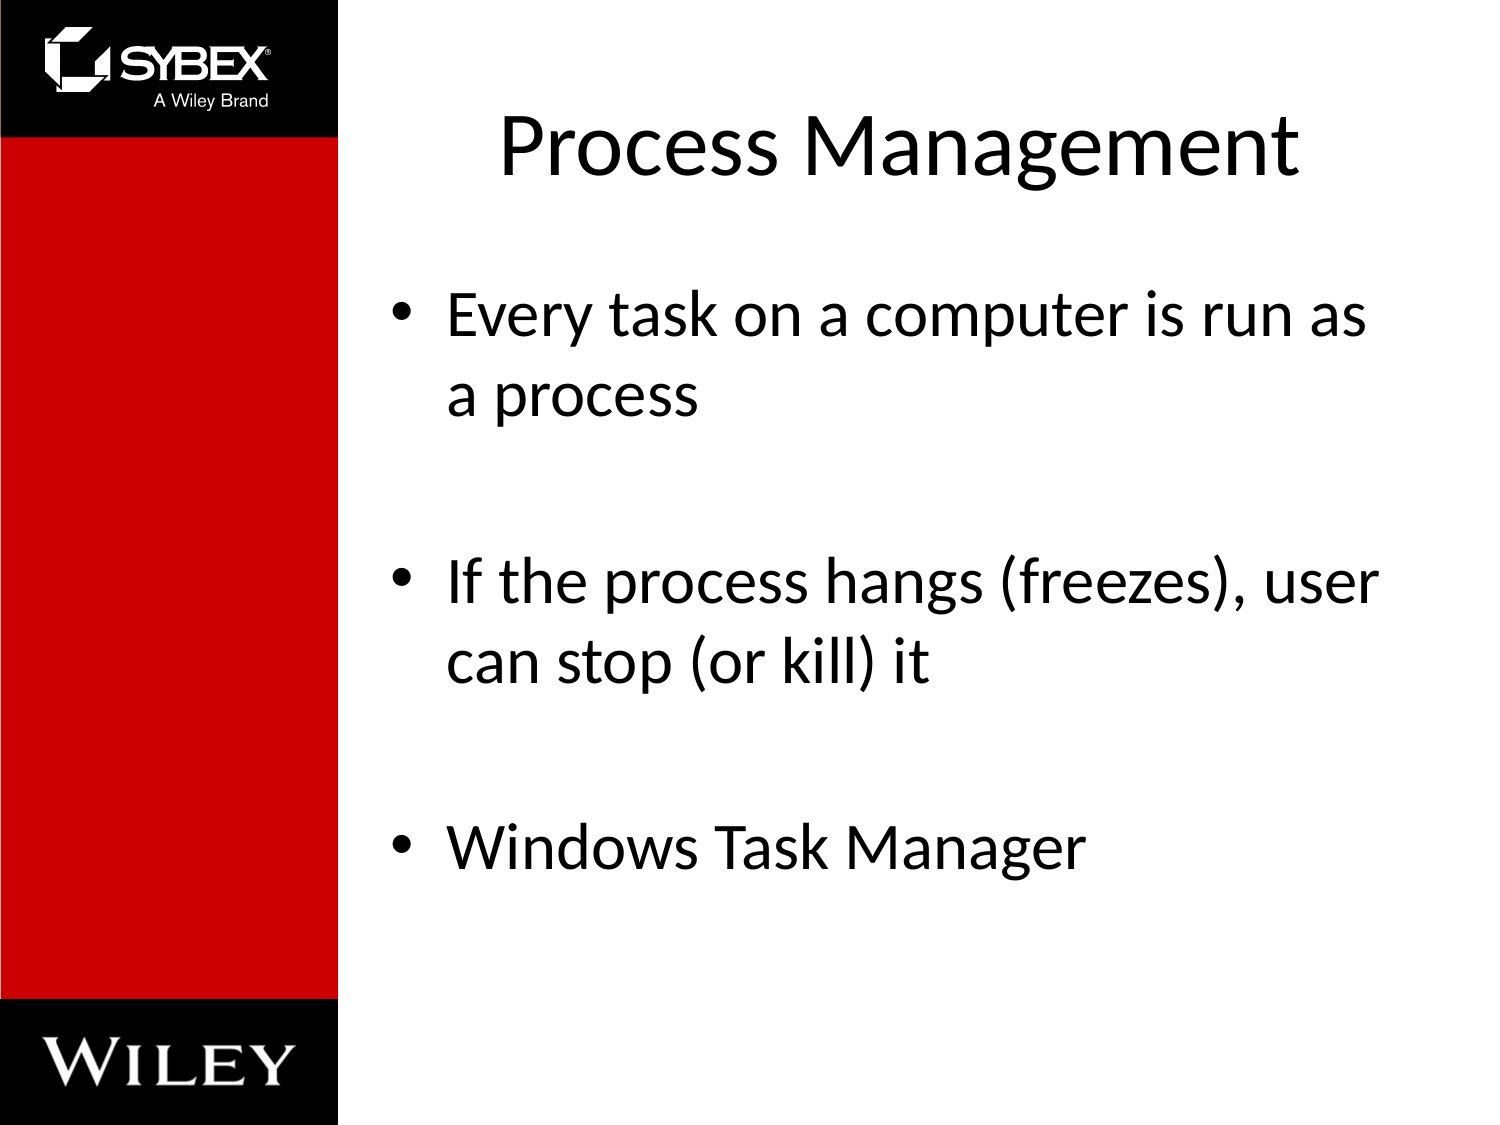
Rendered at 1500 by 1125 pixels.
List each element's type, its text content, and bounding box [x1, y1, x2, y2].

title Process Management [375, 45, 1425, 233]
picture [45, 27, 271, 111]
picture [0, 999, 338, 1125]
list Every task on a computer is run as a process If the process hangs (freezes), user can stop (or kill) it Windows Task Manager [375, 262, 1425, 1005]
